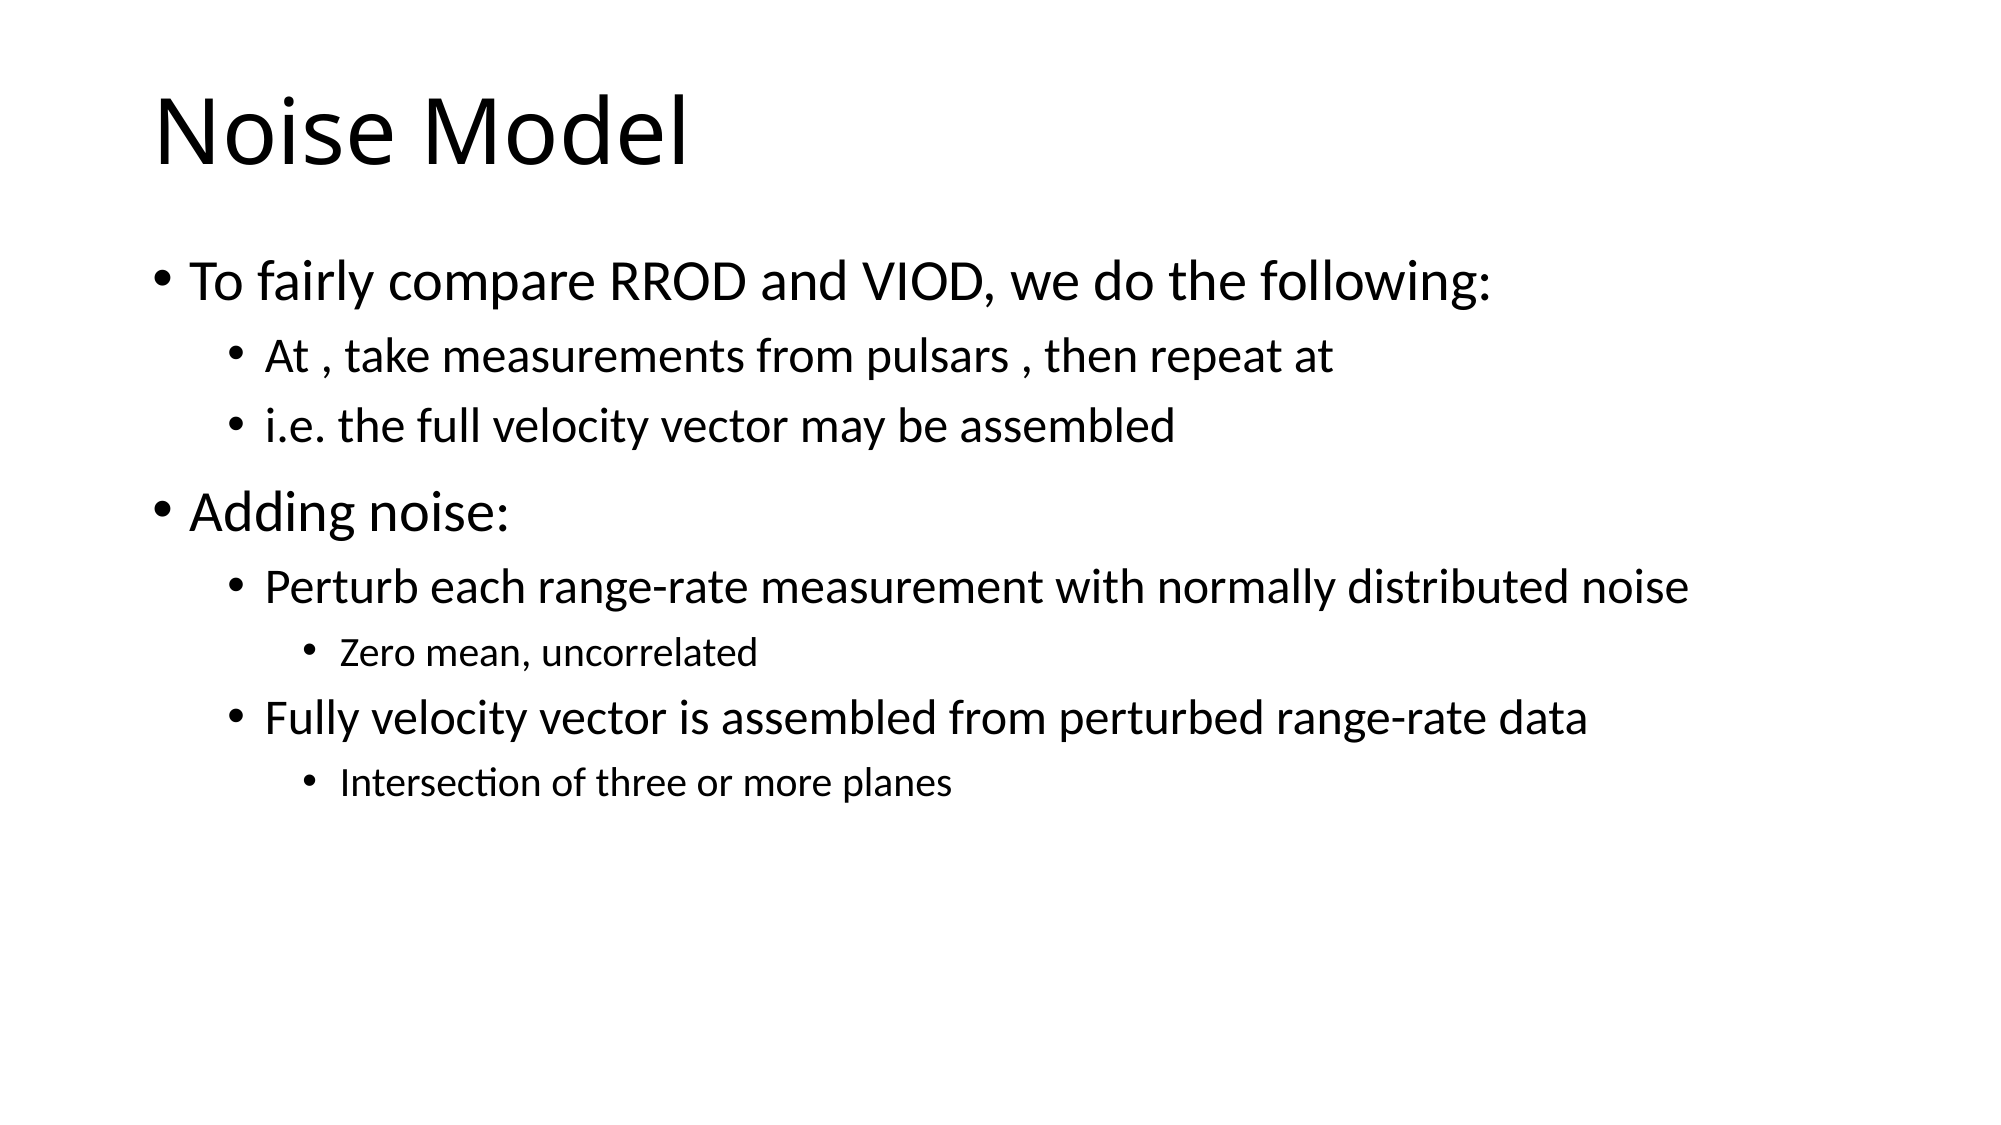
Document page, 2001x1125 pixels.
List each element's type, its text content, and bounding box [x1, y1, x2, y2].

title Noise Model [137, 59, 1863, 211]
